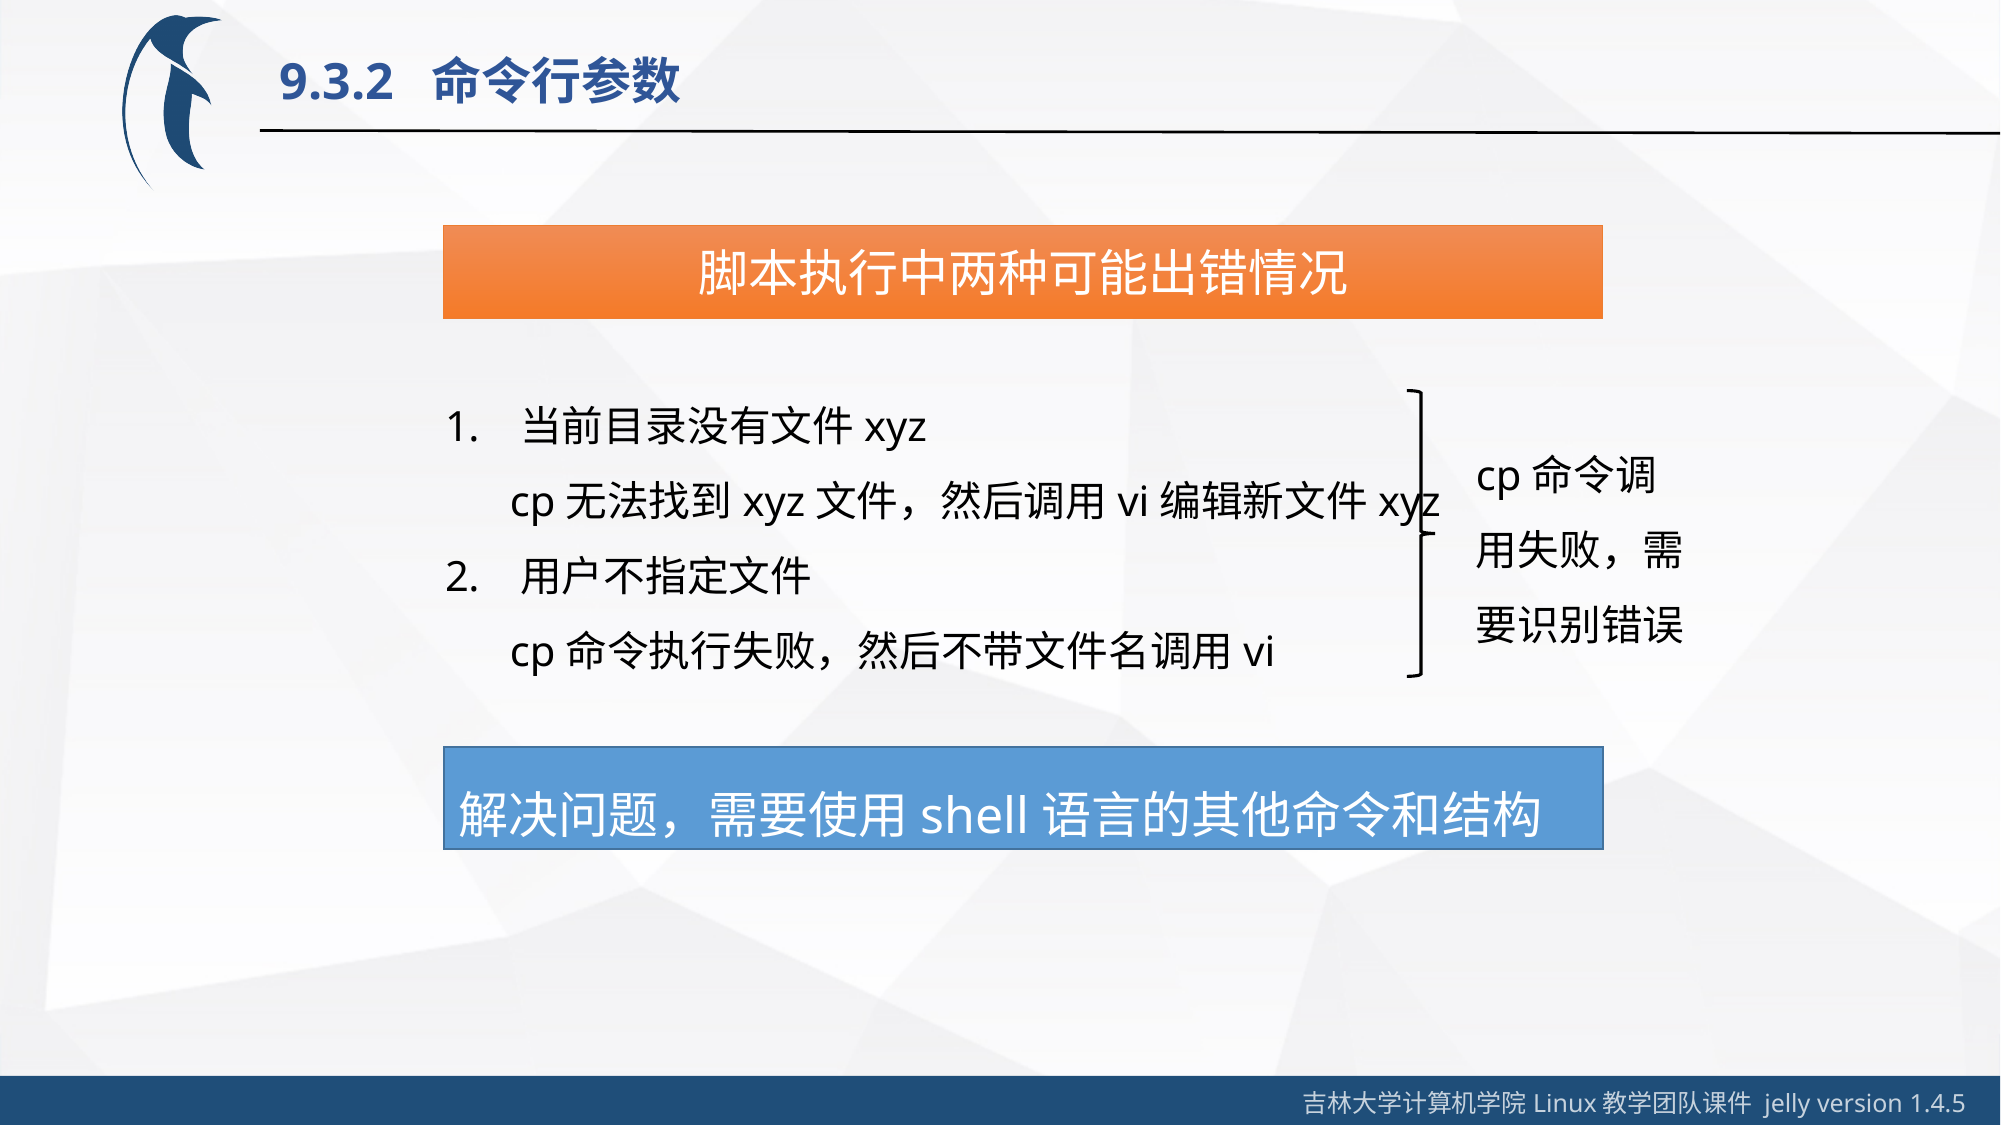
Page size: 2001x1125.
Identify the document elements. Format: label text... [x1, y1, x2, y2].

text_box 9.3.2 命令行参数 [265, 42, 1181, 118]
text_box 脚本执行中两种可能出错情况 [443, 225, 1603, 319]
text_box [1406, 389, 1436, 678]
text_box cp命令调用失败，需要识别错误 [1461, 416, 1701, 657]
text_box 当前目录没有文件xyz cp无法找到xyz文件，然后调用vi编辑新文件xyz 用户不指定文件 cp命令执行失败，然后不带文件名调用vi [429, 366, 1666, 683]
picture [0, 0, 2001, 1075]
text_box 解决问题，需要使用shell语言的其他命令和结构 [443, 746, 1604, 850]
